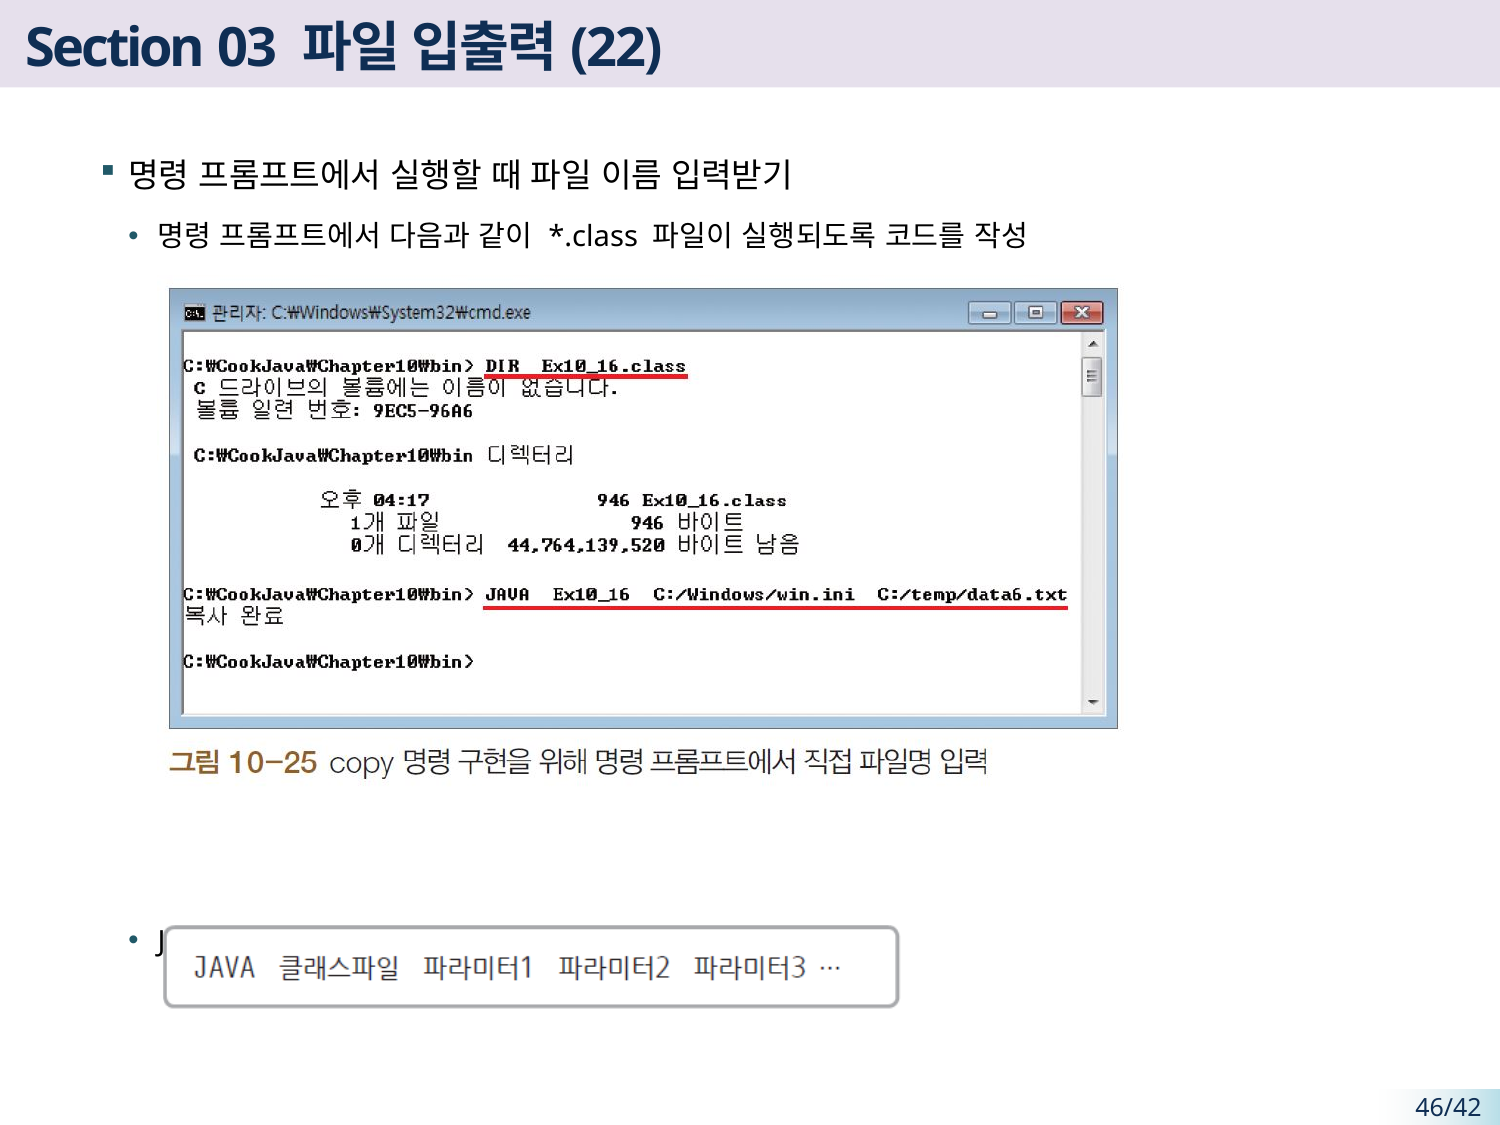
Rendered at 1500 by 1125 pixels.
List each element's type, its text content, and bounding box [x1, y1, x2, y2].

title Section 03 파일 입출력(22) [10, 5, 1288, 84]
picture [163, 924, 902, 1010]
list 명령 프롬프트에서 실행할 때 파일 이름 입력받기 명령 프롬프트에서 다음과 같이 *.class 파일이 실행되도록 코드를 작성 JAVA 바이트코드(*.class)를 다음과 같은 형식으로 실행 [10, 126, 1481, 1057]
picture [156, 274, 1128, 789]
